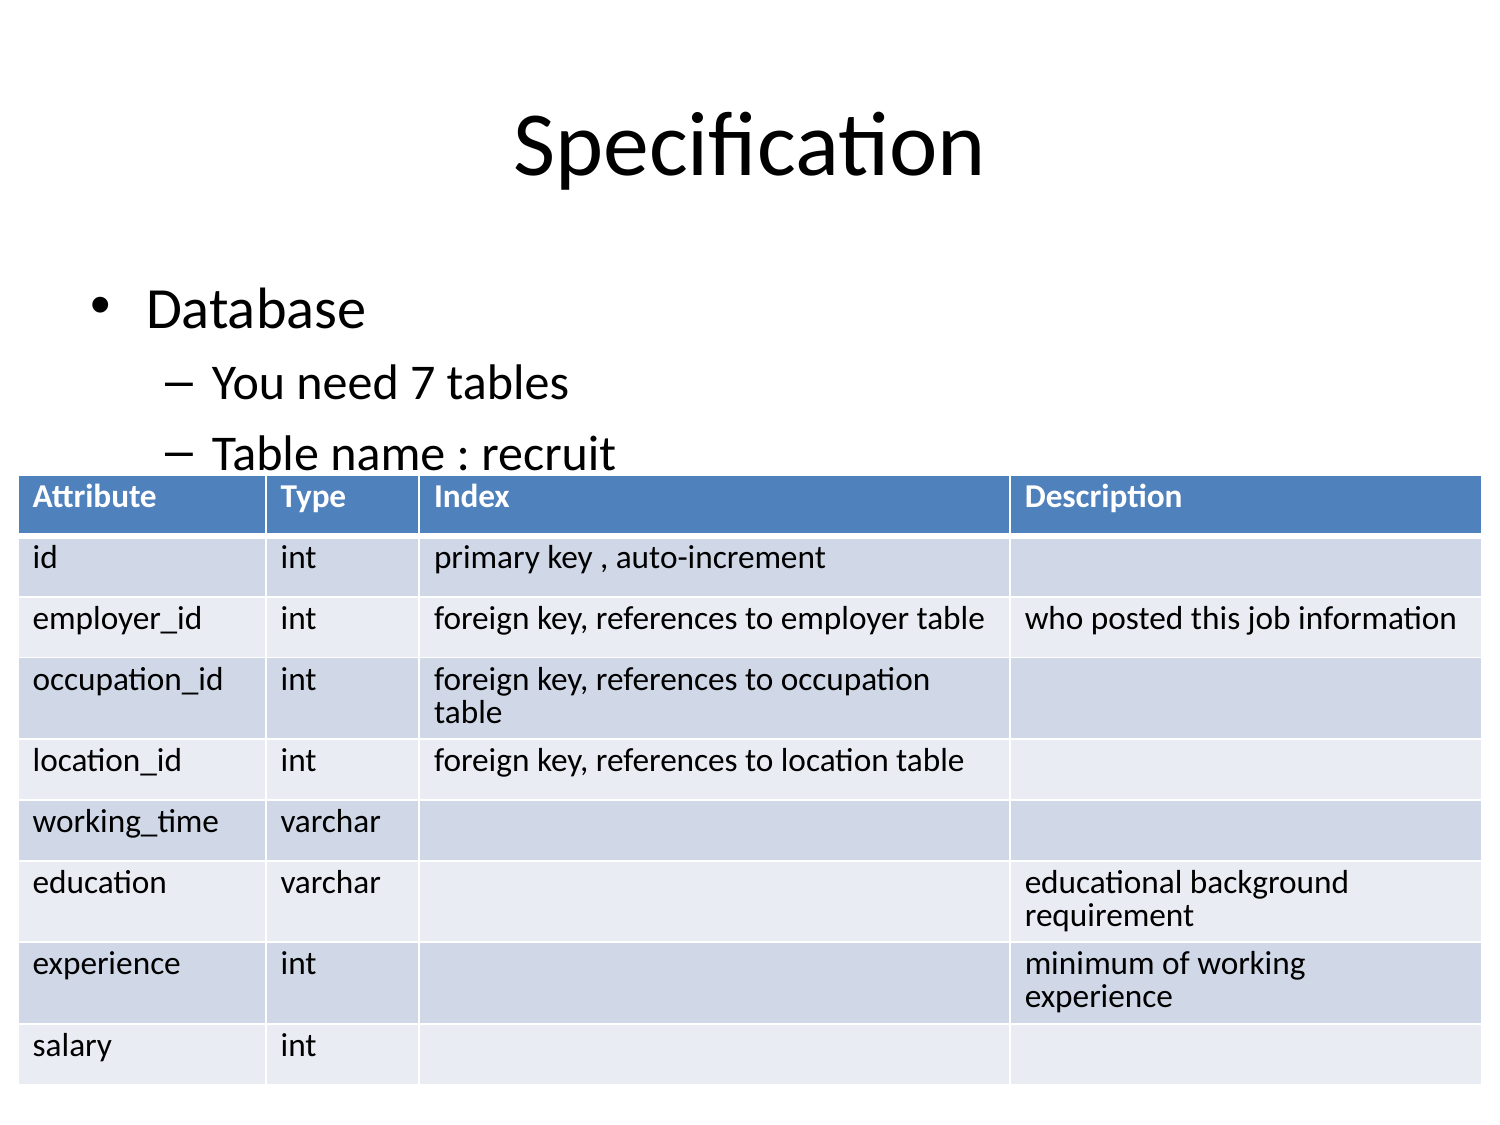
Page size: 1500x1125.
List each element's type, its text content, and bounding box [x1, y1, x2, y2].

table_cell [1011, 1025, 1481, 1084]
table_cell varchar [267, 801, 418, 860]
table_cell [420, 862, 1009, 941]
table_cell foreign key, references to employer table [420, 598, 1009, 657]
table_cell [420, 801, 1009, 860]
table_cell employer_id [19, 598, 265, 657]
table_cell location_id [19, 740, 265, 799]
table_cell primary key , auto-increment [420, 539, 1009, 596]
table_header Attribute [19, 476, 265, 533]
table_cell educational background requirement [1011, 862, 1481, 941]
table_cell [420, 1025, 1009, 1084]
table_cell varchar [267, 862, 418, 941]
table_cell [1011, 658, 1481, 738]
table_header Index [420, 476, 1009, 533]
table_cell int [267, 740, 418, 799]
table_cell foreign key, references to location table [420, 740, 1009, 799]
table_cell int [267, 1025, 418, 1084]
table_cell salary [19, 1025, 265, 1084]
title Specification [75, 45, 1425, 233]
table_cell education [19, 862, 265, 941]
table_header Type [267, 476, 418, 533]
table_cell foreign key, references to occupation table [420, 658, 1009, 738]
table_cell experience [19, 943, 265, 1023]
table_cell int [267, 539, 418, 596]
table_cell int [267, 598, 418, 657]
table_cell occupation_id [19, 658, 265, 738]
table_cell [1011, 740, 1481, 799]
table_cell int [267, 658, 418, 738]
list Database You need 7 tables Table name : recruit [75, 262, 1425, 474]
table_cell [420, 943, 1009, 1023]
table_cell who posted this job information [1011, 598, 1481, 657]
table_cell [1011, 801, 1481, 860]
table_cell minimum of working experience [1011, 943, 1481, 1023]
table_cell id [19, 539, 265, 596]
table_cell [1011, 539, 1481, 596]
table_cell working_time [19, 801, 265, 860]
table_cell int [267, 943, 418, 1023]
table_header Description [1011, 476, 1481, 533]
